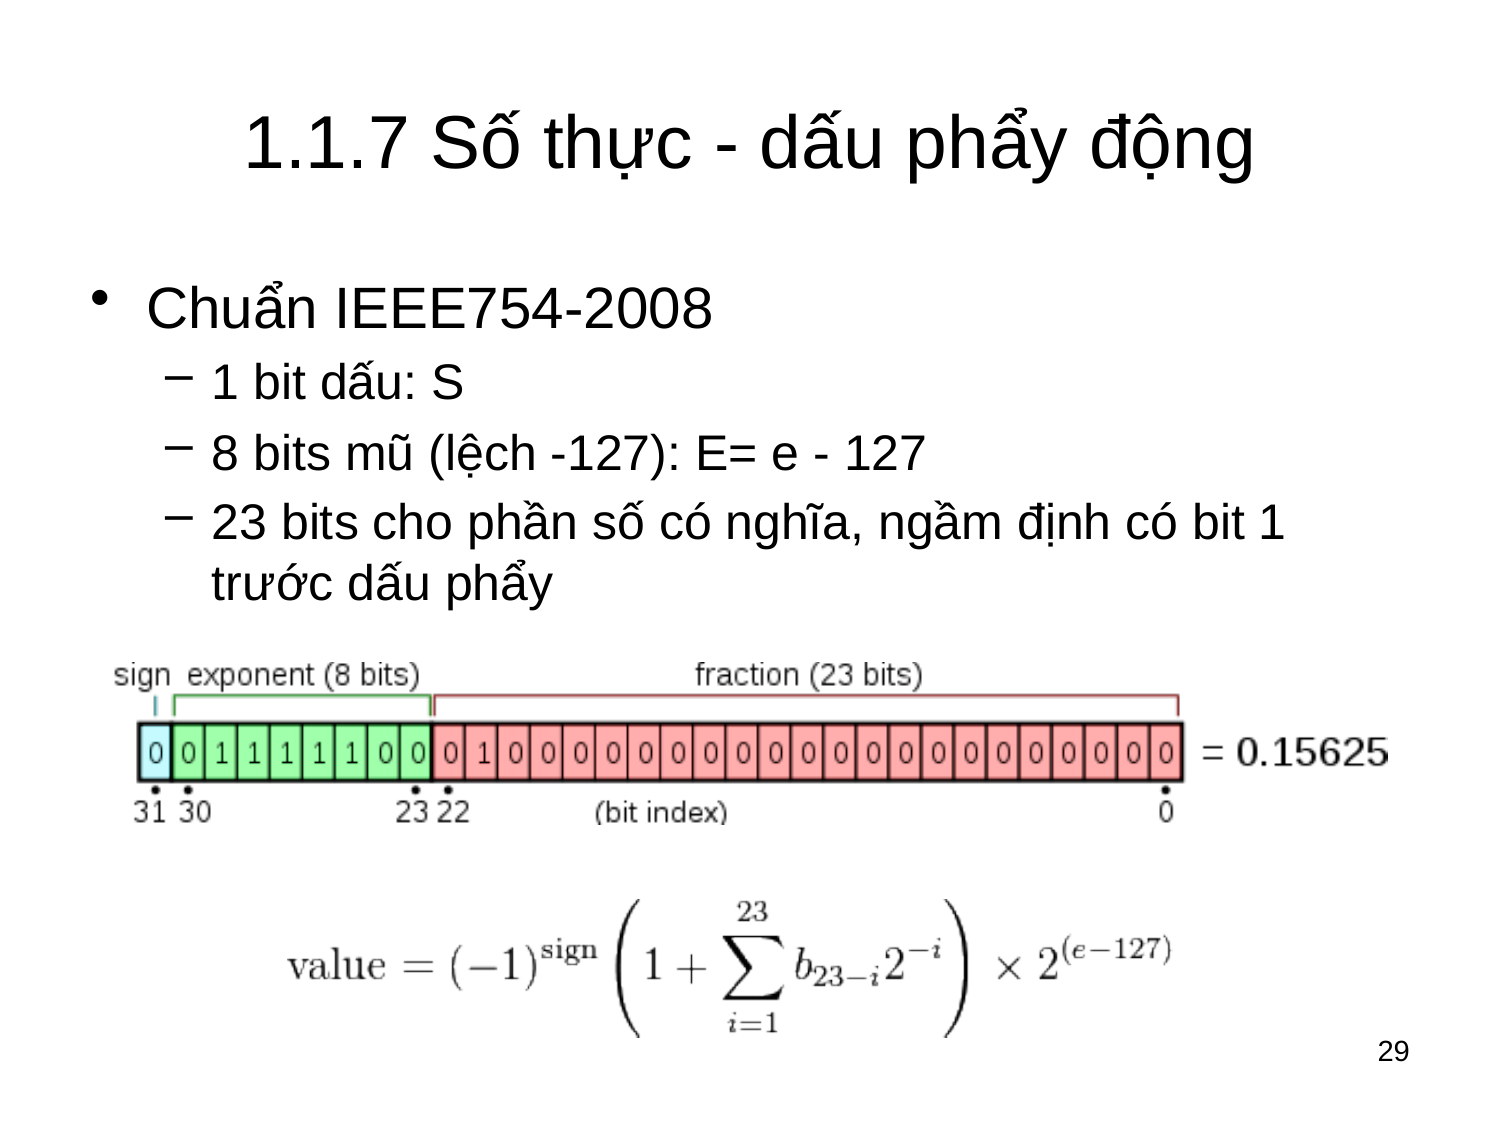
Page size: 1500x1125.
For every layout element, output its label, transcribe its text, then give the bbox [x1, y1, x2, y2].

title 1.1.7 Số thực - dấu phẩy động [74, 44, 1426, 233]
list Chuẩn IEEE754-2008 1 bit dấu: S 8 bits mũ (lệch -127): E= e - 127 23 bits cho phần số có nghĩa, ngầm định có bit 1 trước dấu phẩy [74, 262, 1426, 1006]
slide_number 29 [1074, 1024, 1426, 1103]
picture [108, 662, 1388, 826]
picture [287, 899, 1173, 1038]
